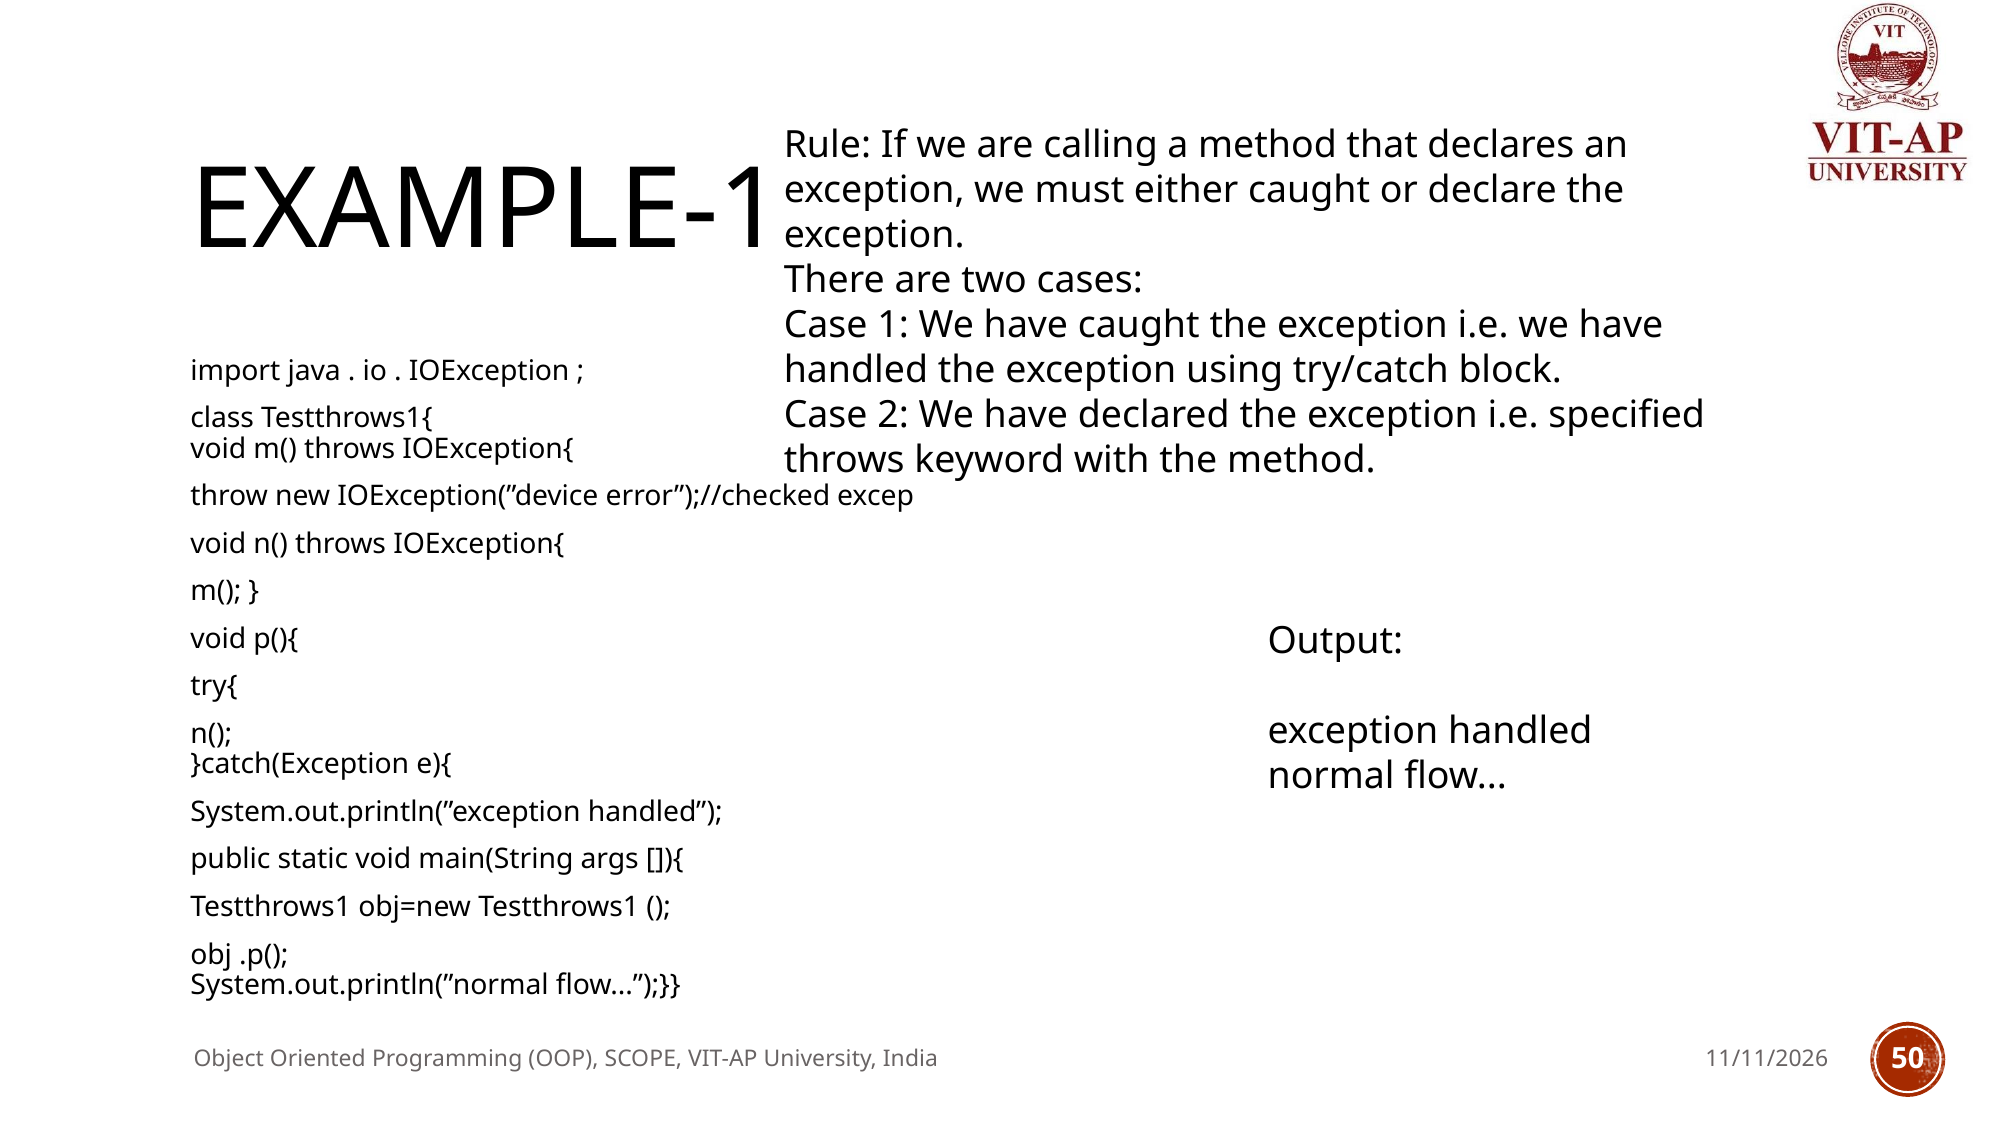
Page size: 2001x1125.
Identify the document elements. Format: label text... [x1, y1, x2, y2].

footer Object Oriented Programming (OOP), SCOPE, VIT-AP University, India [178, 1028, 1217, 1089]
list import java . io . IOException ; class Testthrows1{ void m() throws IOException{ throw new IOException(”device error”);//checked excep void n() throws IOException{ m(); } void p(){ try{ n(); }catch(Exception e){ System.out.println(”exception handled”); public static void main(String args []){ Testthrows1 obj=new Testthrows1 (); obj .p(); System.out.println(”normal flow...”);}} [175, 348, 1018, 1013]
text_box Rule: If we are calling a method that declares an exception, we must either caught or declare the exception. There are two cases: Case 1: We have caught the exception i.e. we have handled the exception using try/catch block. Case 2: We have declared the exception i.e. specified throws keyword with the method. [768, 112, 1769, 488]
text_box Output: exception handled normal flow... [1252, 608, 1608, 804]
picture [1784, 0, 2000, 216]
slide_number 50 [1855, 1028, 1961, 1089]
title Example-1 [175, 79, 1826, 344]
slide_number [1306, 1028, 1844, 1089]
